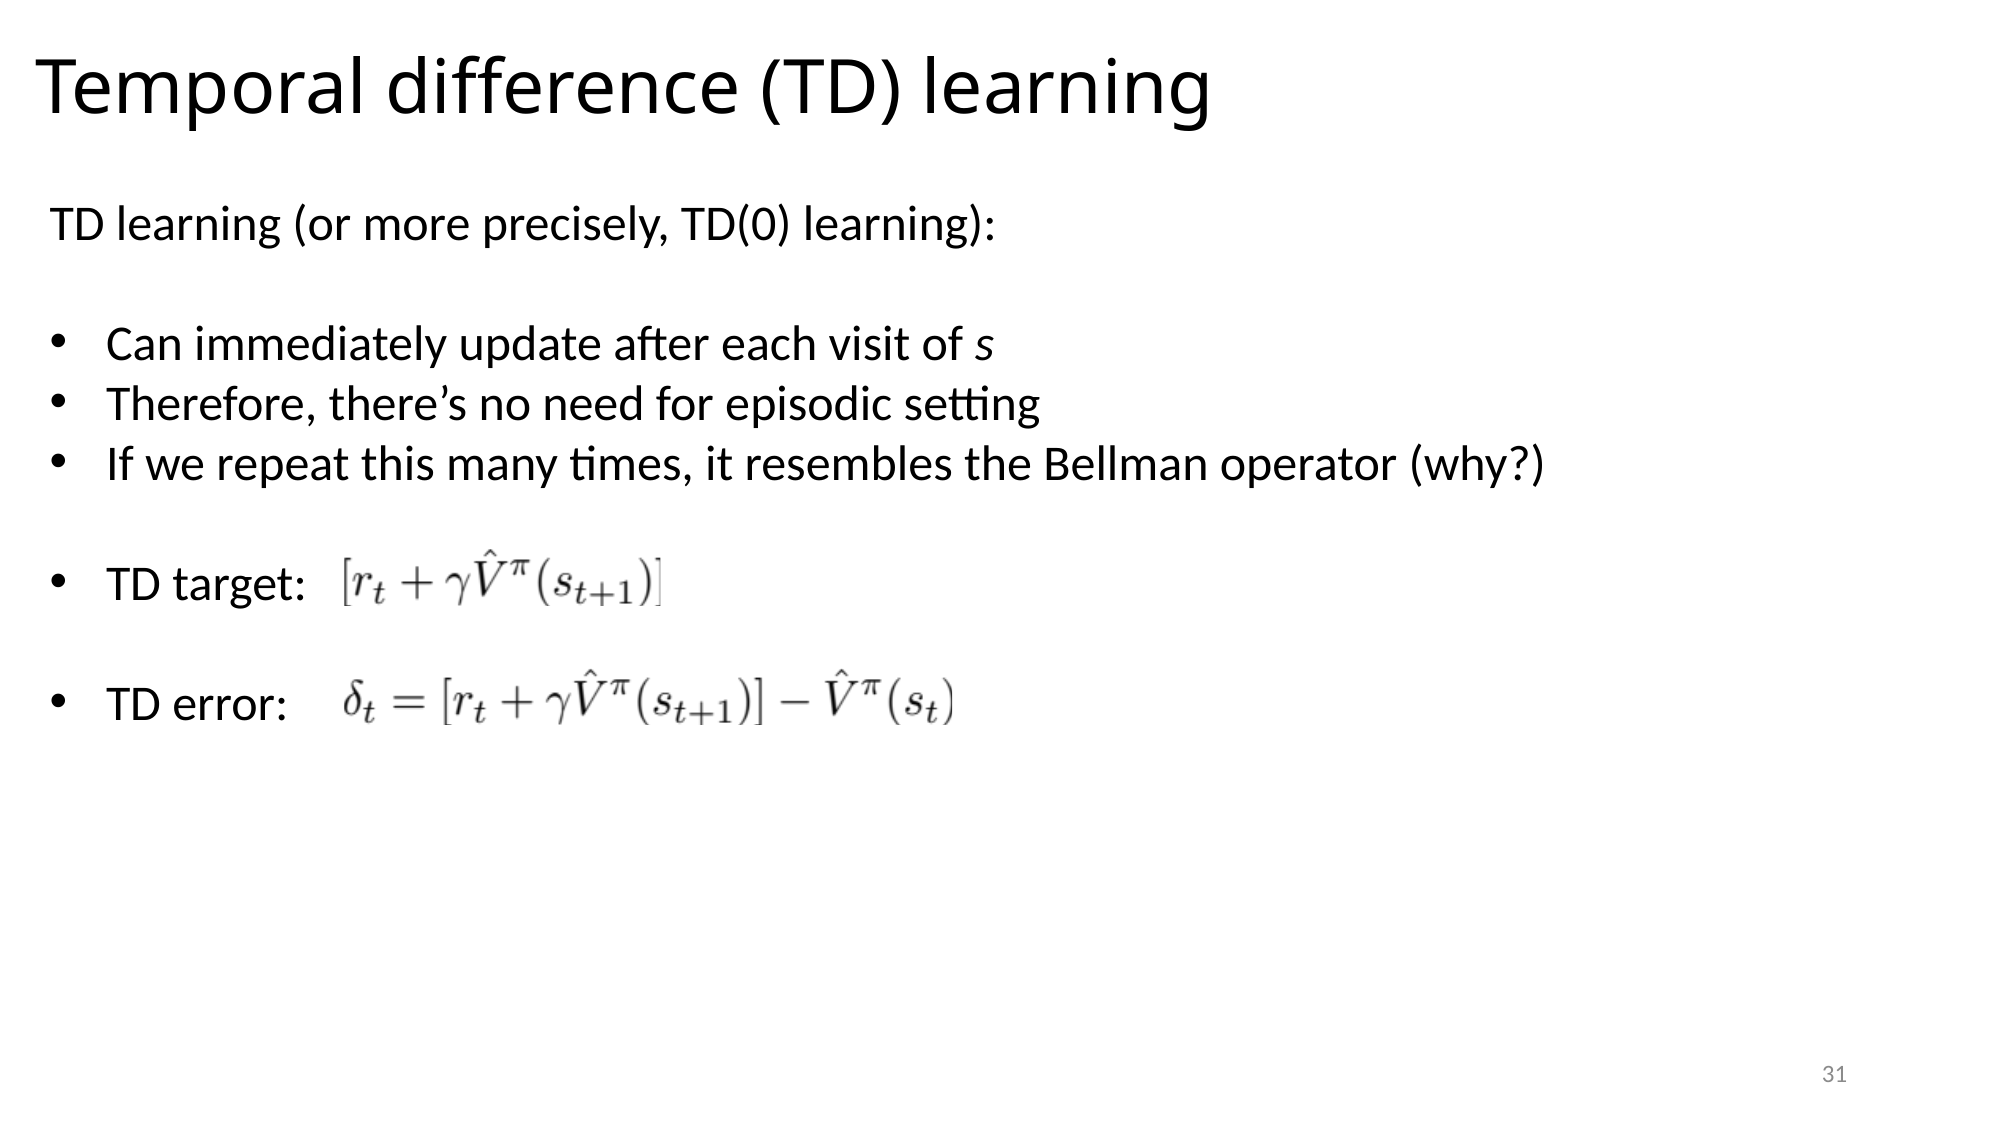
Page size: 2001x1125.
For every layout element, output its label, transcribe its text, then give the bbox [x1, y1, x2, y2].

title Temporal difference (TD) learning [20, 0, 1444, 183]
picture [343, 549, 661, 606]
picture [343, 668, 953, 725]
slide_number 31 [1412, 1042, 1863, 1103]
text_box TD learning (or more precisely, TD(0) learning): Can immediately update after each visit of s Therefore, there’s no need for episodic setting If we repeat this many times, it resembles the Bellman operator (why?) TD target: TD error: [34, 182, 1965, 798]
